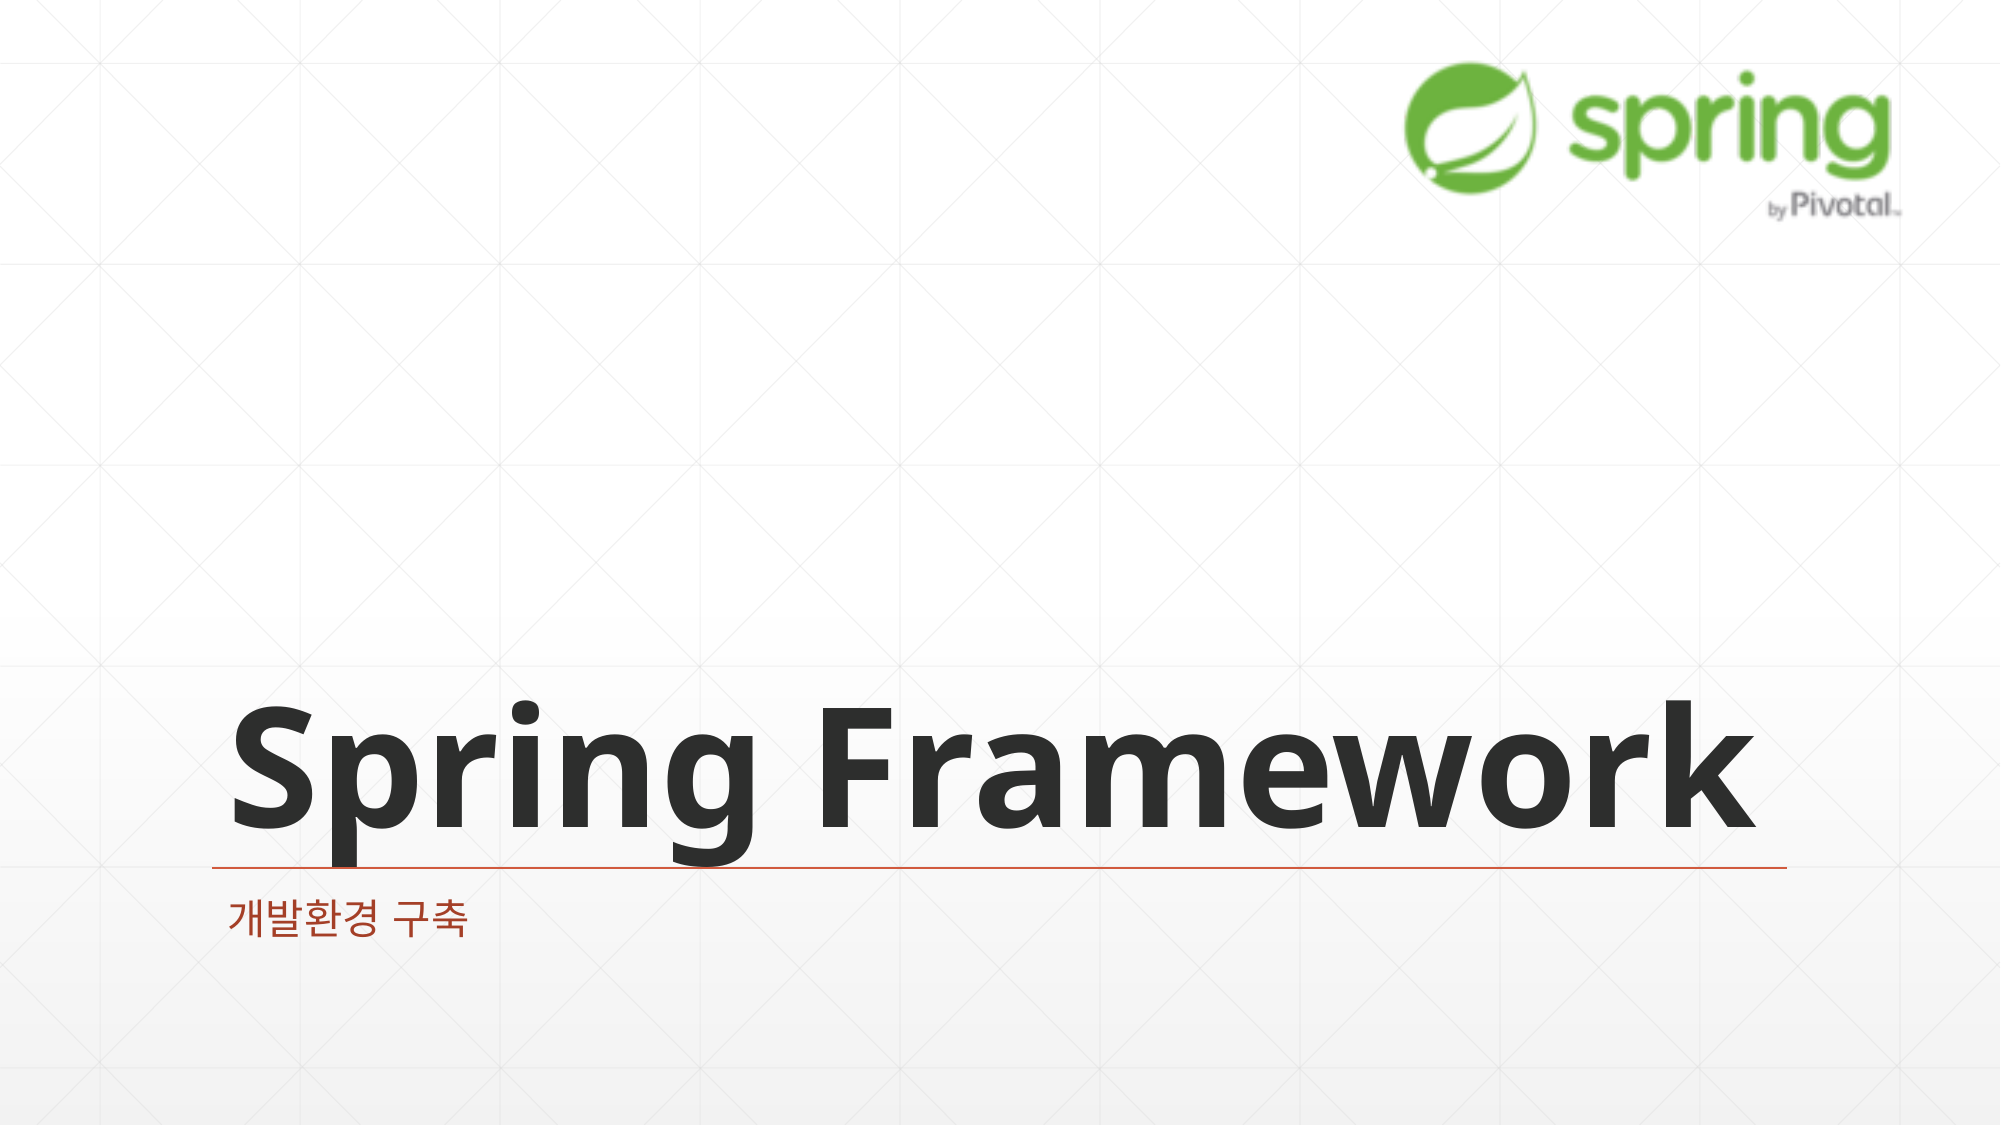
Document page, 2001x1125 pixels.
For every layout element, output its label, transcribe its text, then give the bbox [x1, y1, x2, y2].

subtitle 개발환경 구축 [212, 891, 1788, 967]
title Spring Framework [212, 313, 1788, 869]
picture [1400, 59, 1909, 225]
